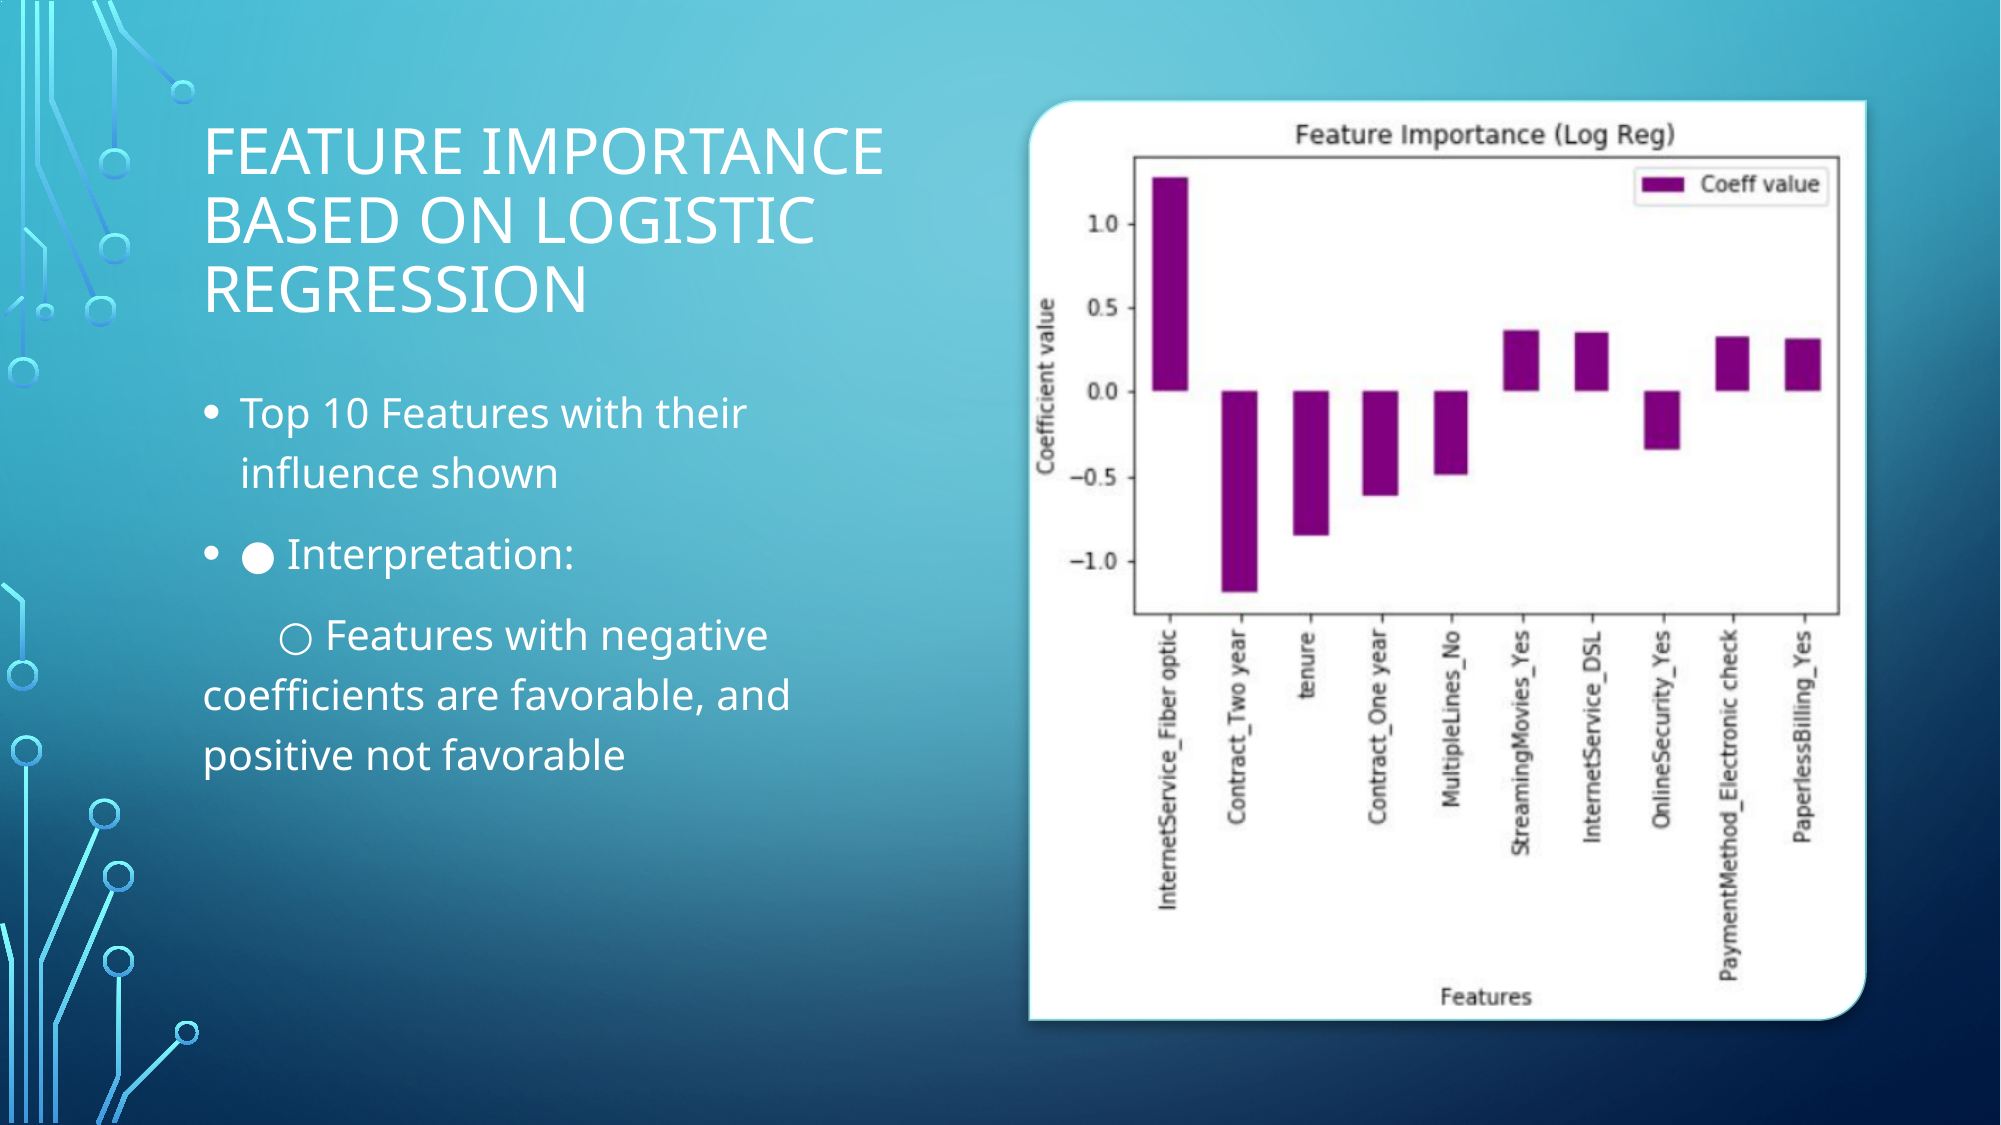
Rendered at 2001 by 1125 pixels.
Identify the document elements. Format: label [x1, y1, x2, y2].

text_box [0, 0, 201, 1125]
picture [201, 0, 2000, 1125]
